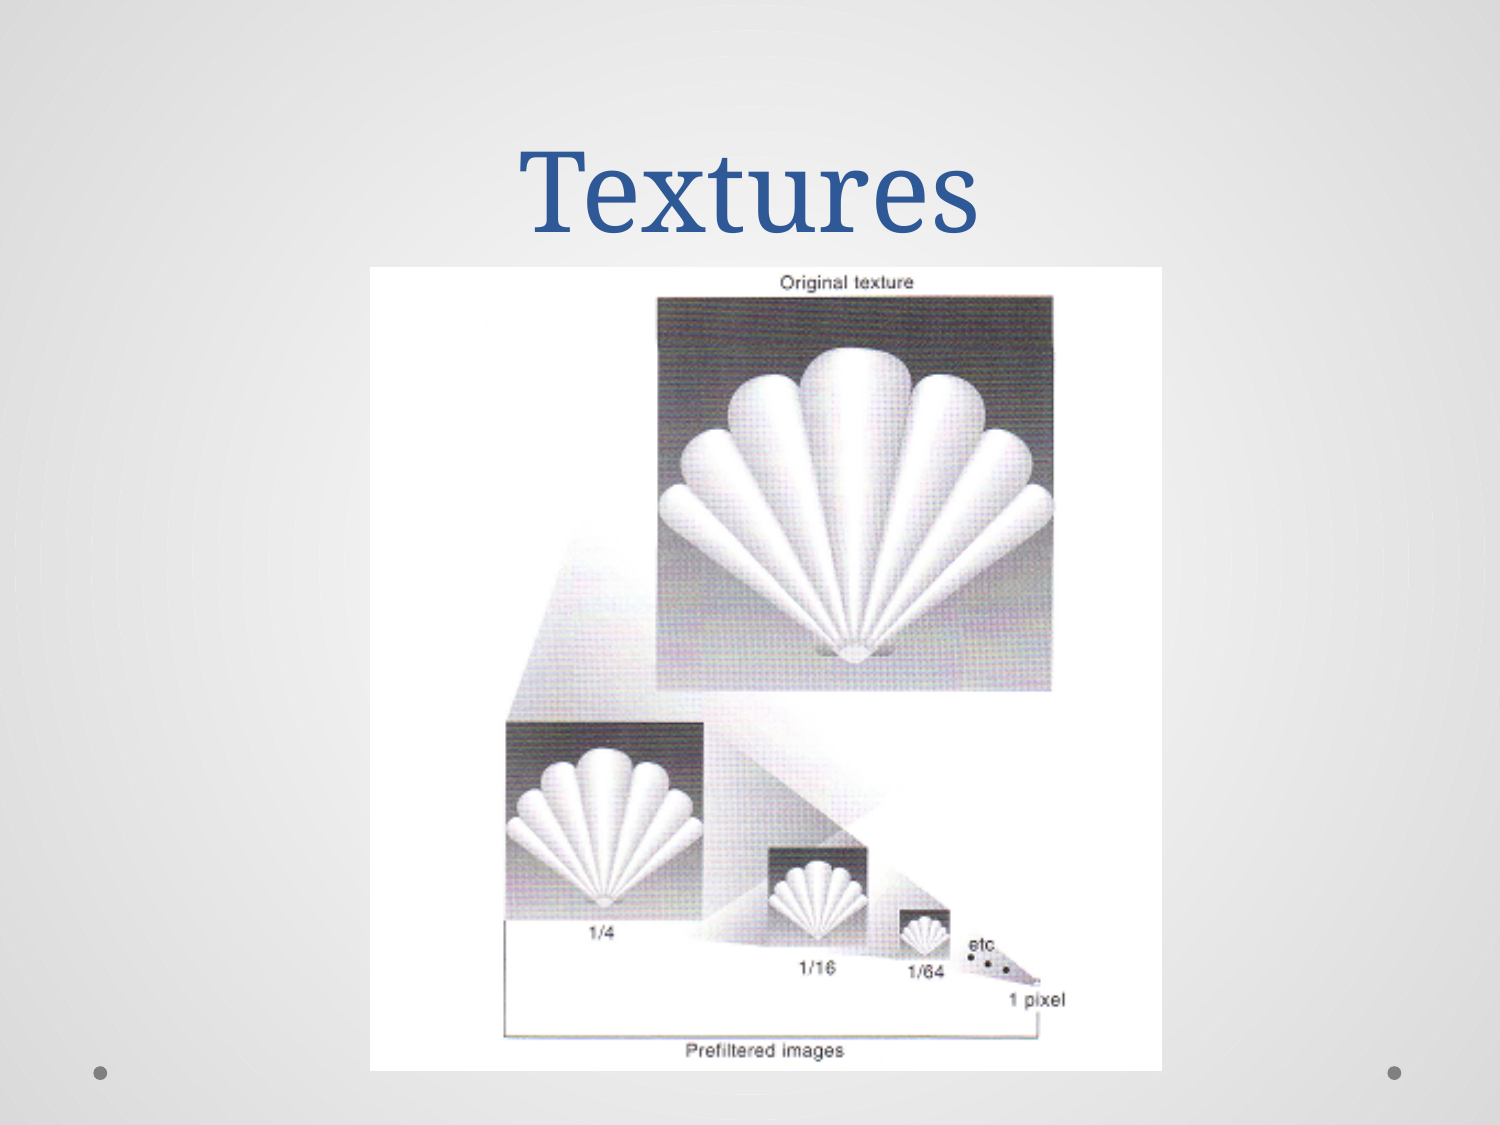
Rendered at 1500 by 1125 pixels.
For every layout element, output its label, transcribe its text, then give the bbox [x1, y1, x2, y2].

picture [369, 267, 1162, 1071]
title Textures [75, 0, 1425, 263]
